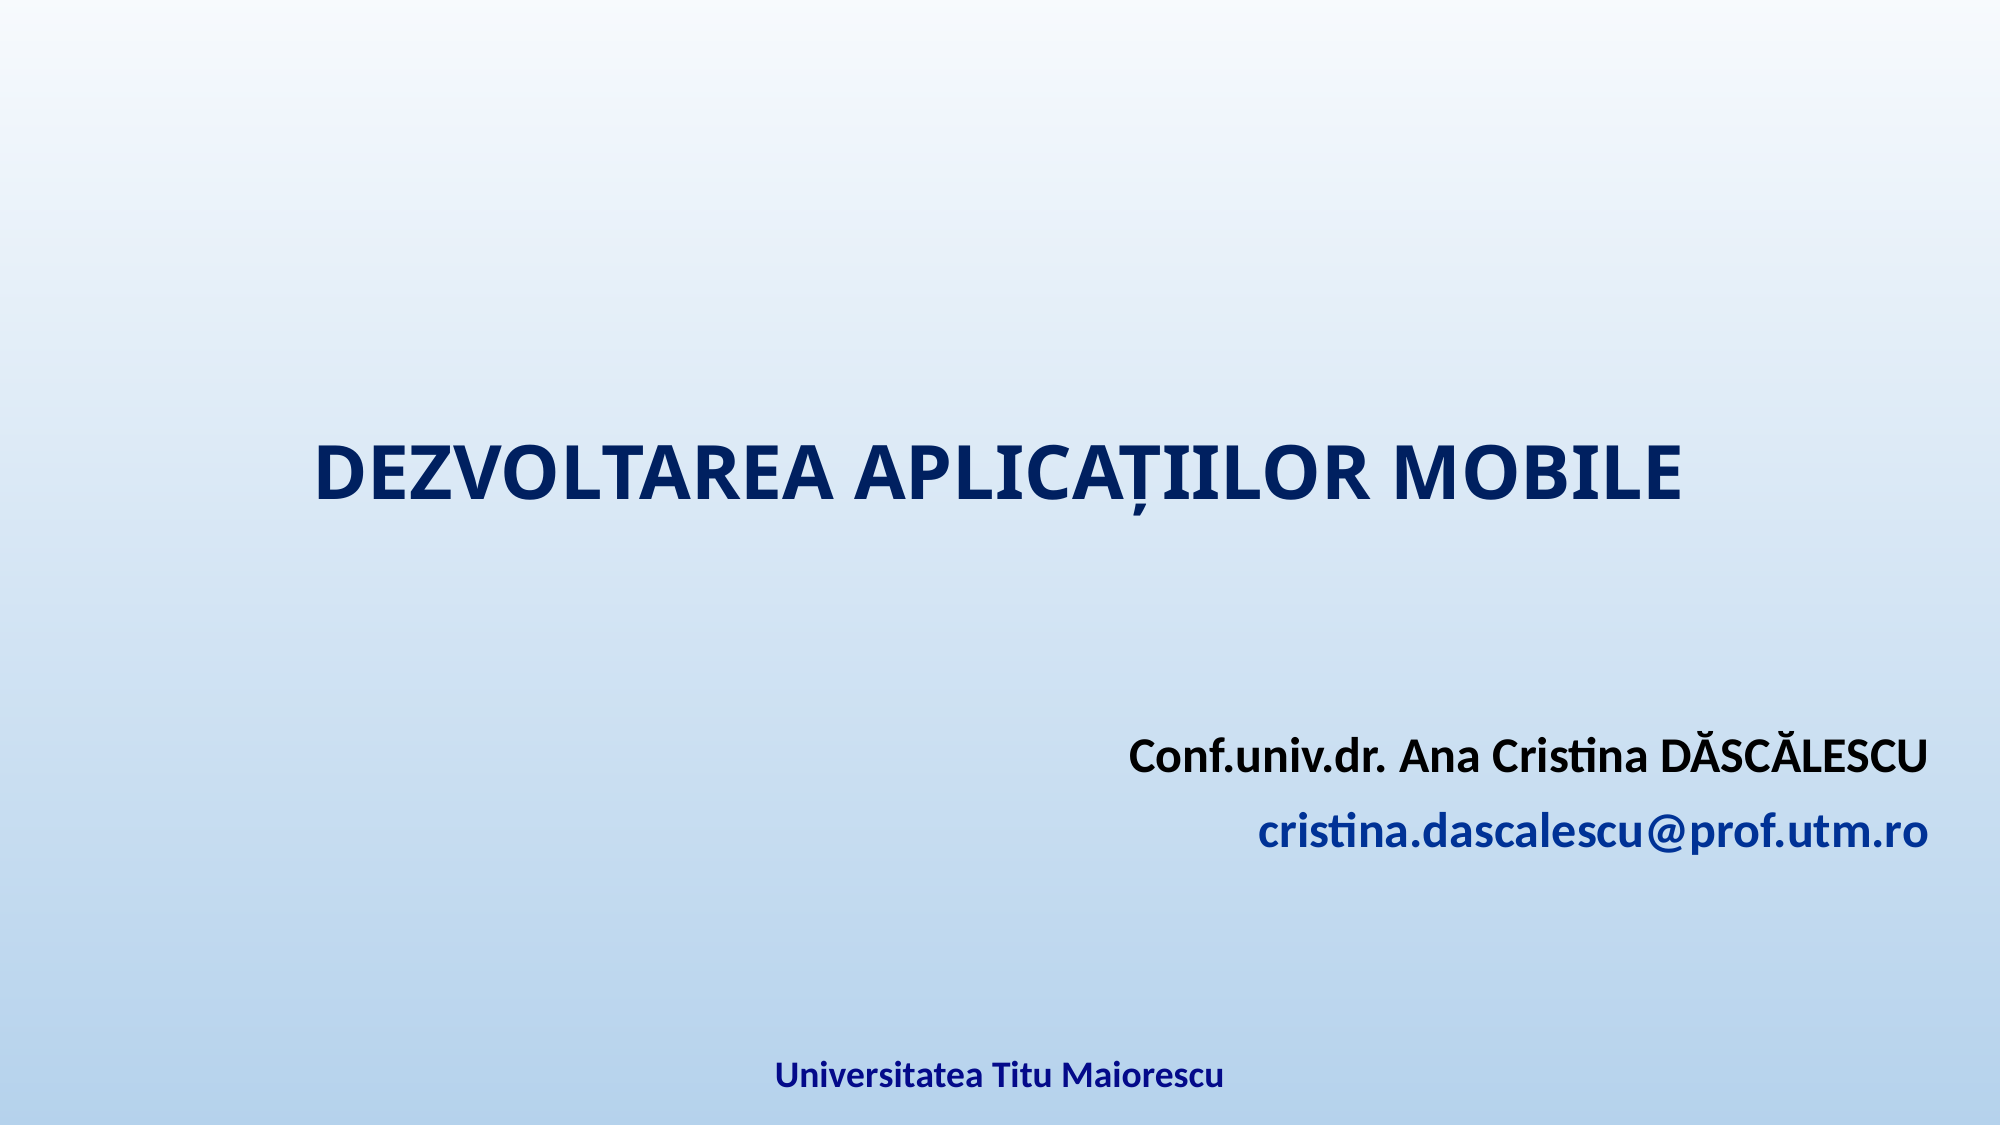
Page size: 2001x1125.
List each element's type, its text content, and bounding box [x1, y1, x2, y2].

title DEZVOLTAREA APLICAȚIILOR MOBILE [53, 253, 1945, 524]
subtitle Conf.univ.dr. Ana Cristina DĂSCĂLESCU cristina.dascalescu@prof.utm.ro [670, 721, 1945, 902]
footer Universitatea Titu Maiorescu [662, 1042, 1338, 1103]
